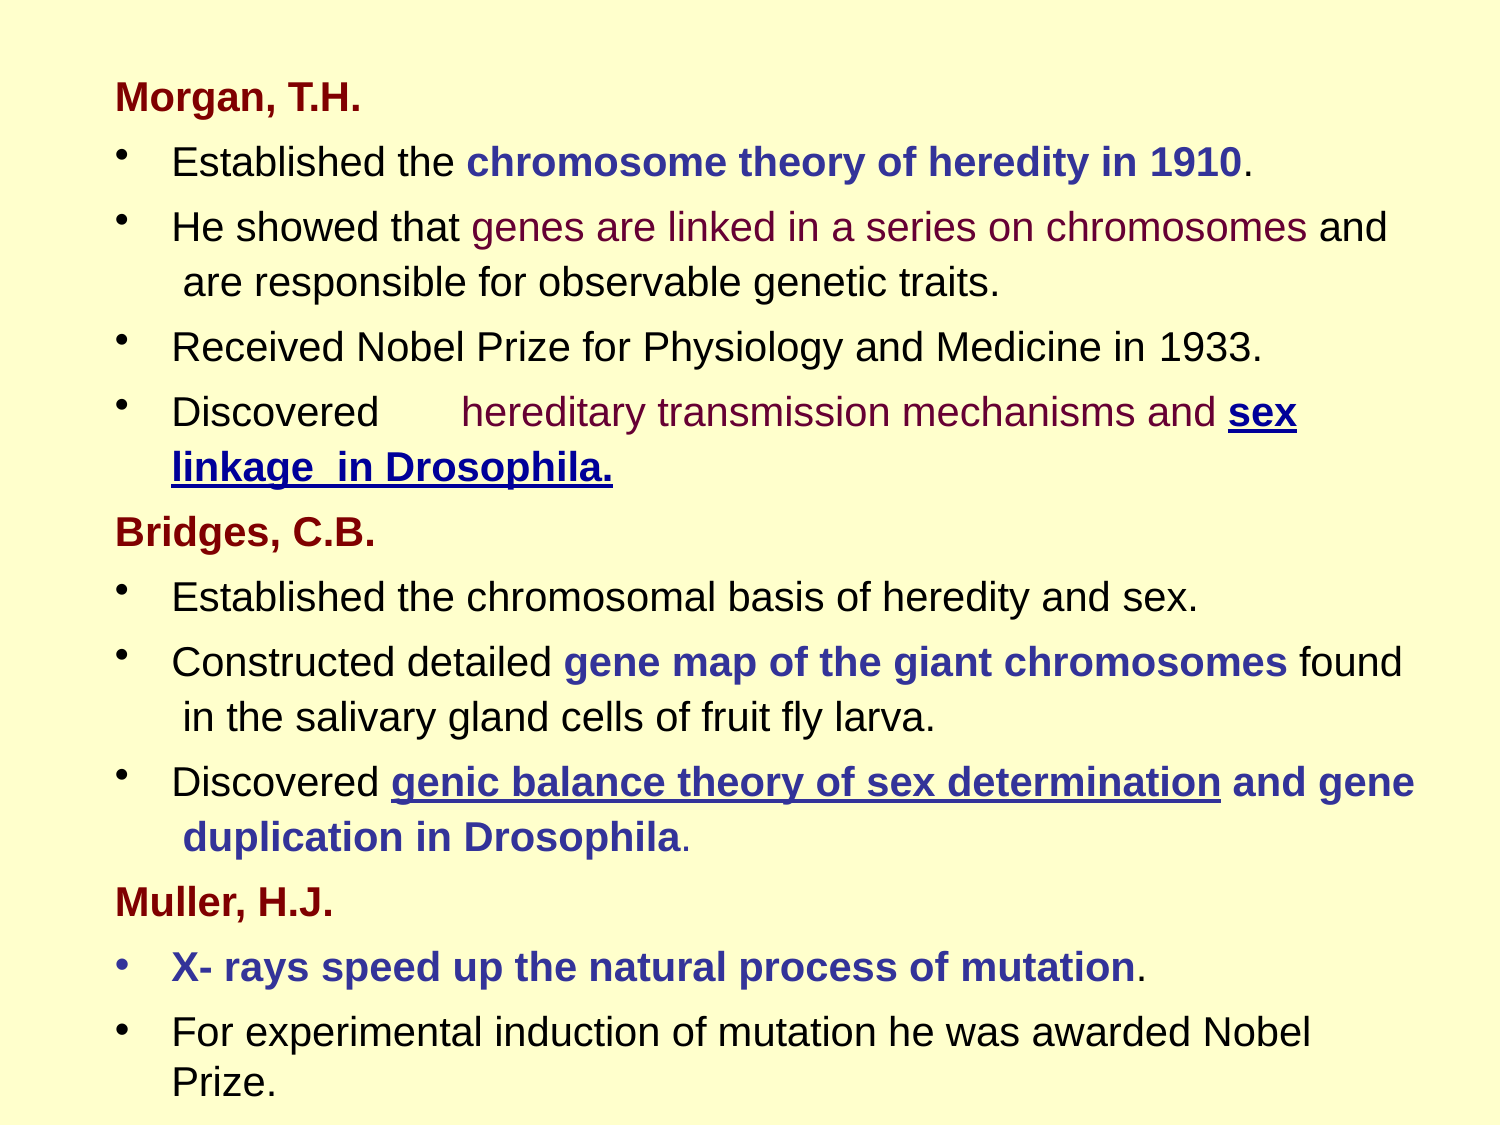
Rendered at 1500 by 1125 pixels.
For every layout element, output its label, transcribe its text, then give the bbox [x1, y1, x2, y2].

text_box Established the chromosome theory of heredity in 1910. He showed that genes are linked in a series on chromosomes and are responsible for observable genetic traits. Received Nobel Prize for Physiology and Medicine in 1933. Discovered hereditary transmission mechanisms and sex linkage in Drosophila. Bridges, C.B. Established the chromosomal basis of heredity and sex. Constructed detailed gene map of the giant chromosomes found in the salivary gland cells of fruit fly larva. Discovered genic balance theory of sex determination and gene duplication in Drosophila. Muller, H.J. X- rays speed up the natural process of mutation. For experimental induction of mutation he was awarded Nobel Prize. [112, 117, 1435, 1105]
title Morgan, T.H. [112, 67, 370, 117]
